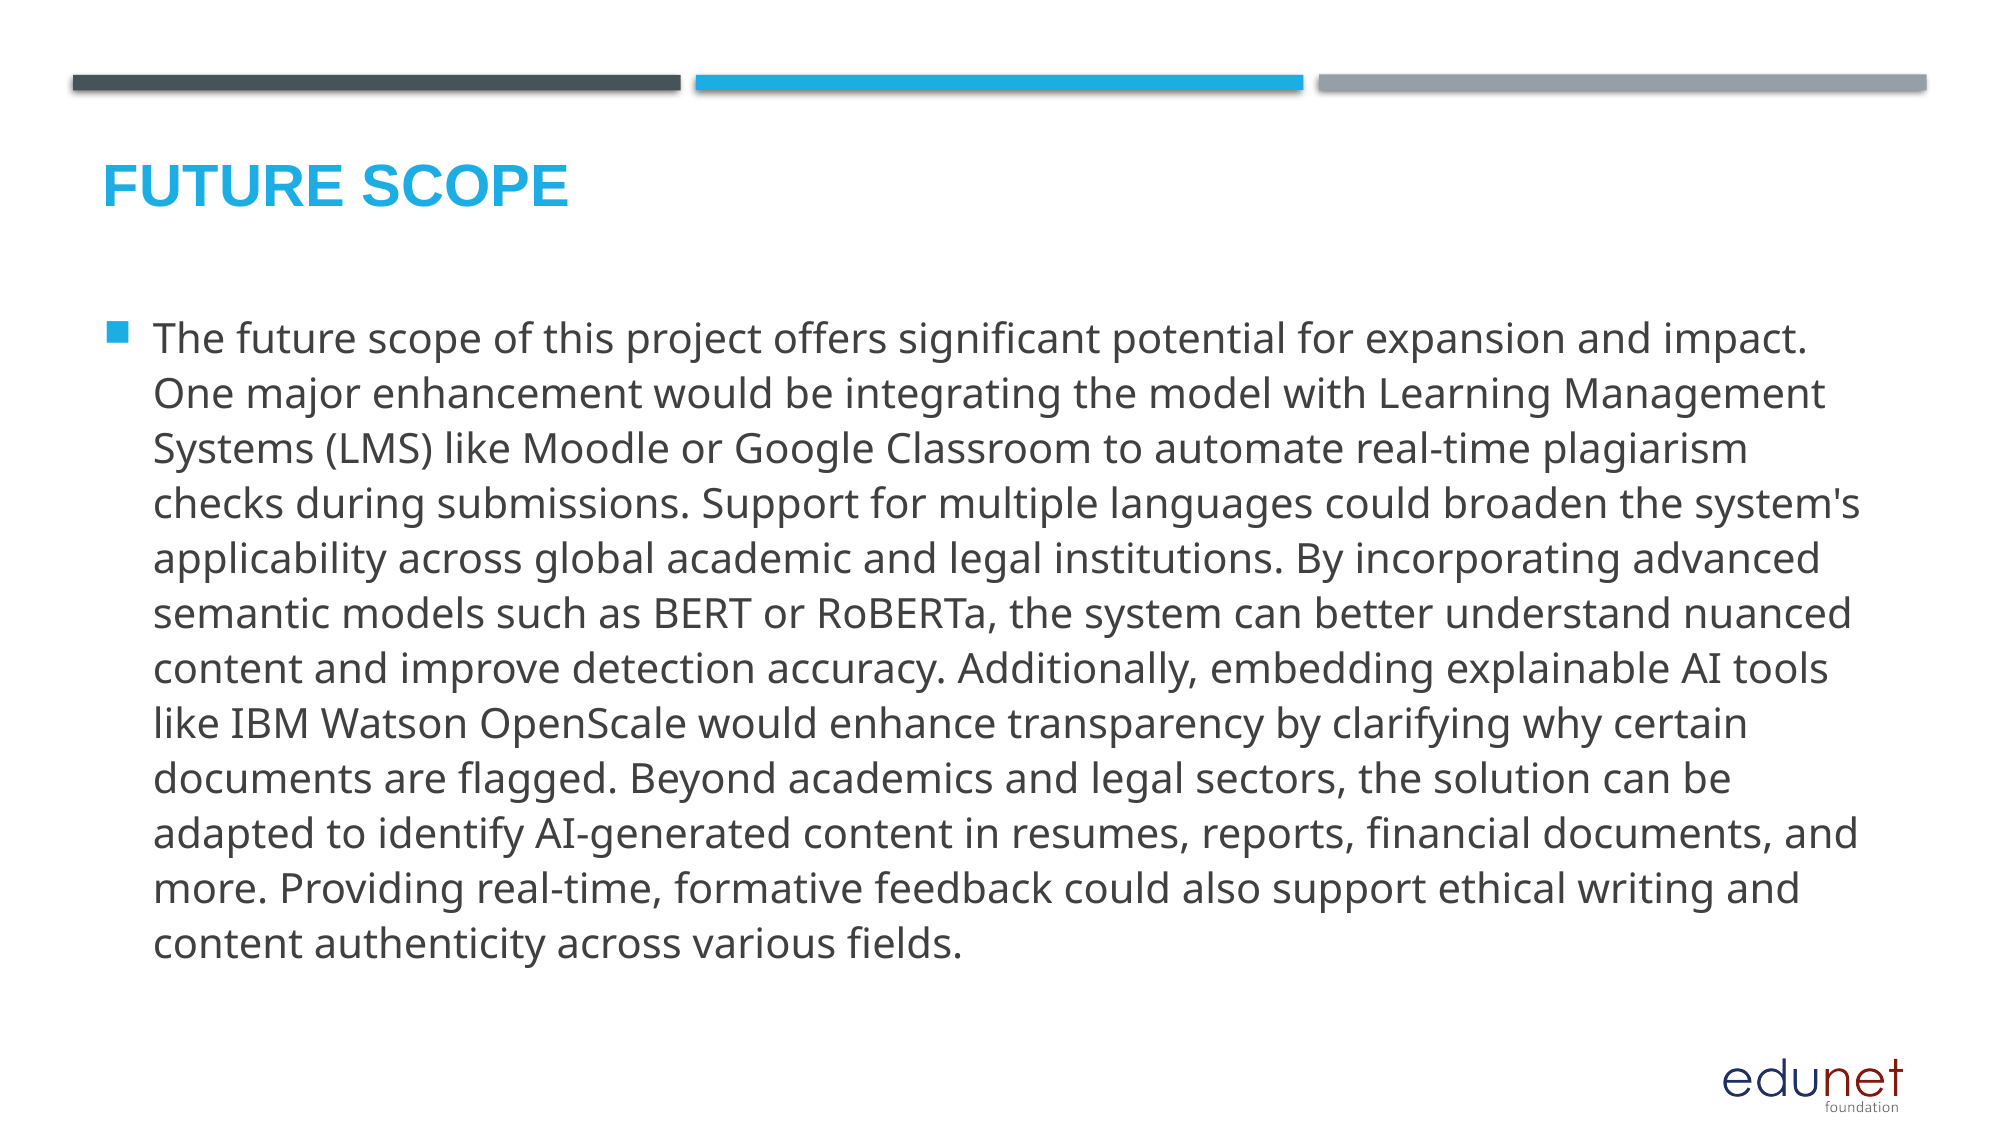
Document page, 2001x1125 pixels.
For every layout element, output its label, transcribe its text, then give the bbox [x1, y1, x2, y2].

picture [1719, 1056, 1905, 1116]
list The future scope of this project offers significant potential for expansion and impact. One major enhancement would be integrating the model with Learning Management Systems (LMS) like Moodle or Google Classroom to automate real-time plagiarism checks during submissions. Support for multiple languages could broaden the system's applicability across global academic and legal institutions. By incorporating advanced semantic models such as BERT or RoBERTa, the system can better understand nuanced content and improve detection accuracy. Additionally, embedding explainable AI tools like IBM Watson OpenScale would enhance transparency by clarifying why certain documents are flagged. Beyond academics and legal sectors, the solution can be adapted to identify AI-generated content in resumes, reports, financial documents, and more. Providing real-time, formative feedback could also support ethical writing and content authenticity across various fields. [87, 226, 1898, 985]
text_box Future scope [87, 138, 1898, 226]
